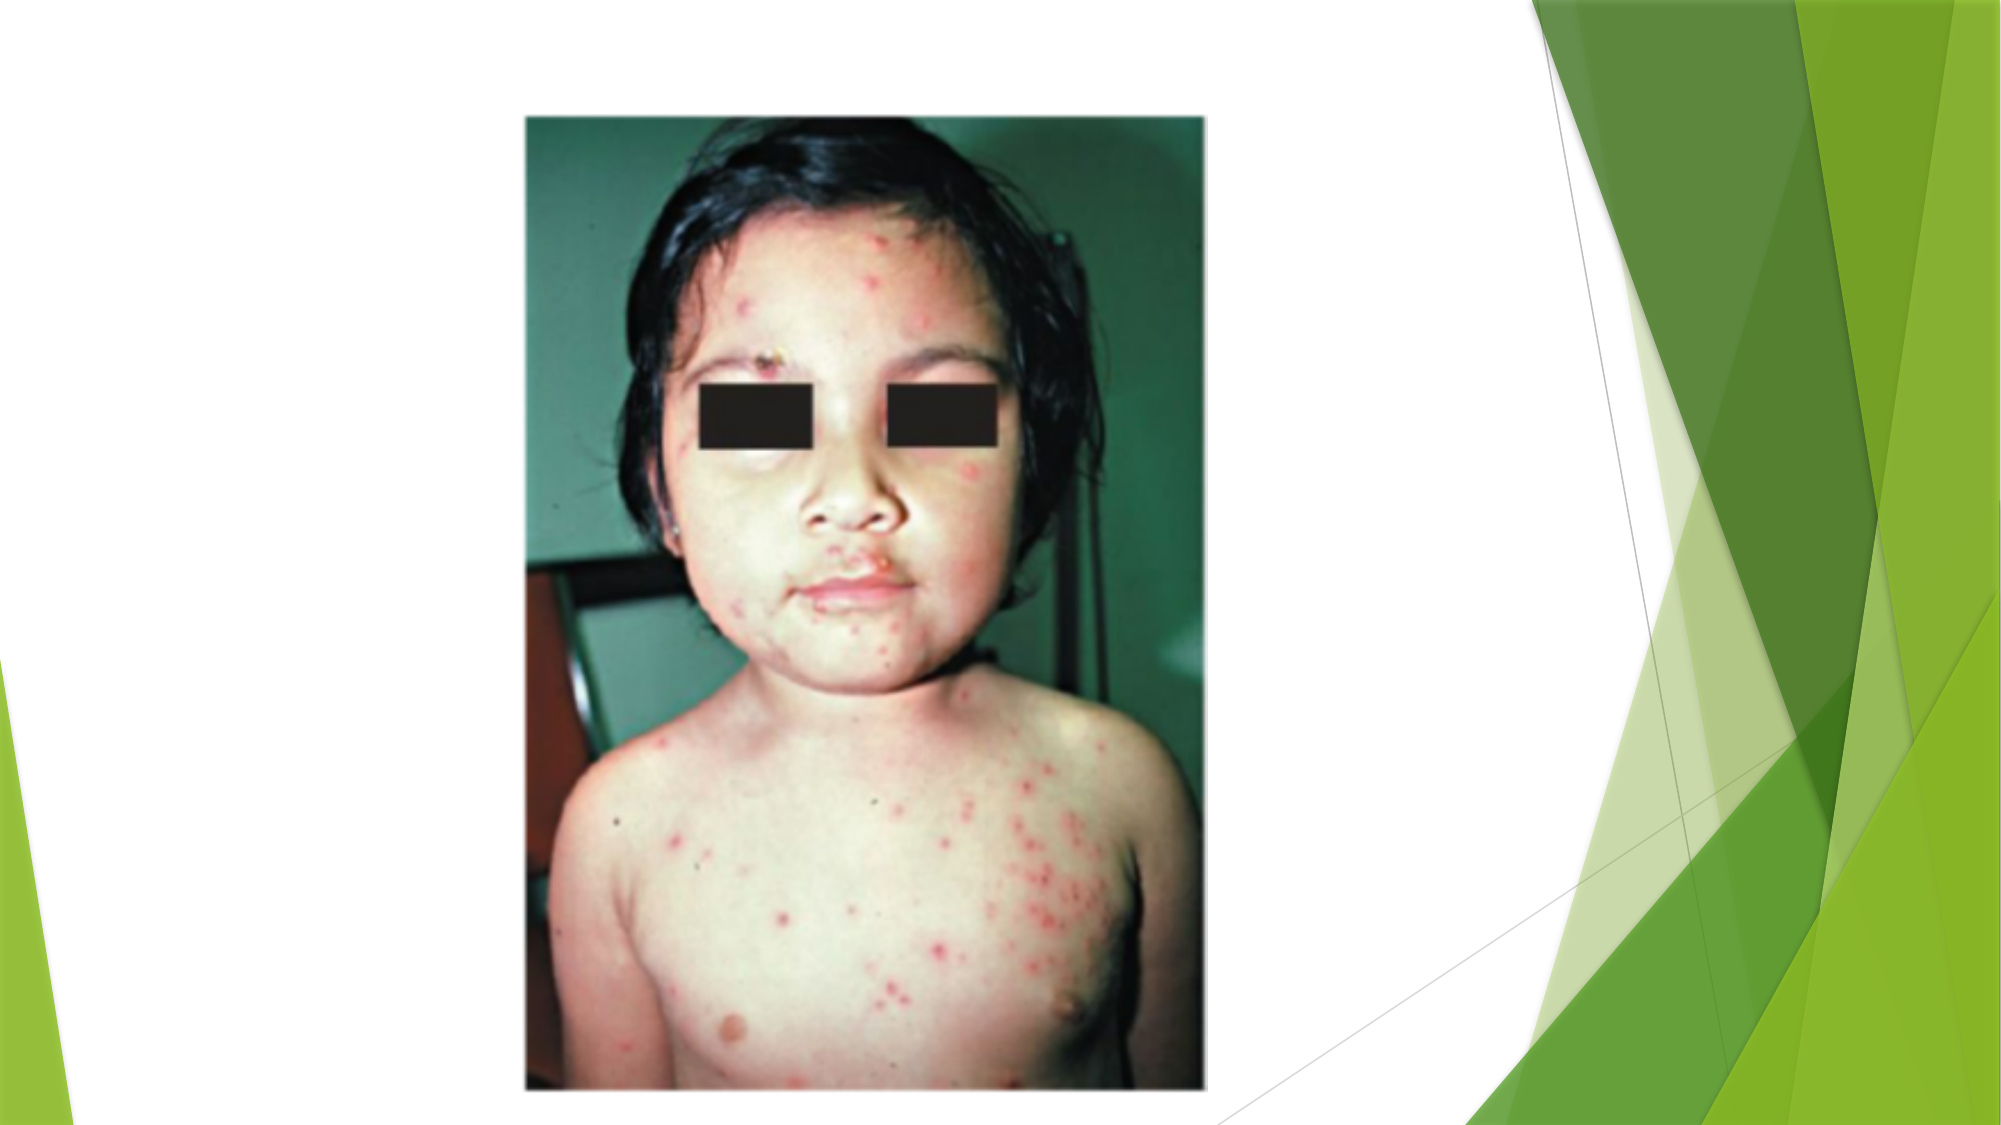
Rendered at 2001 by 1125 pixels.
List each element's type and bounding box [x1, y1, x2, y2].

list [520, 112, 1209, 1096]
